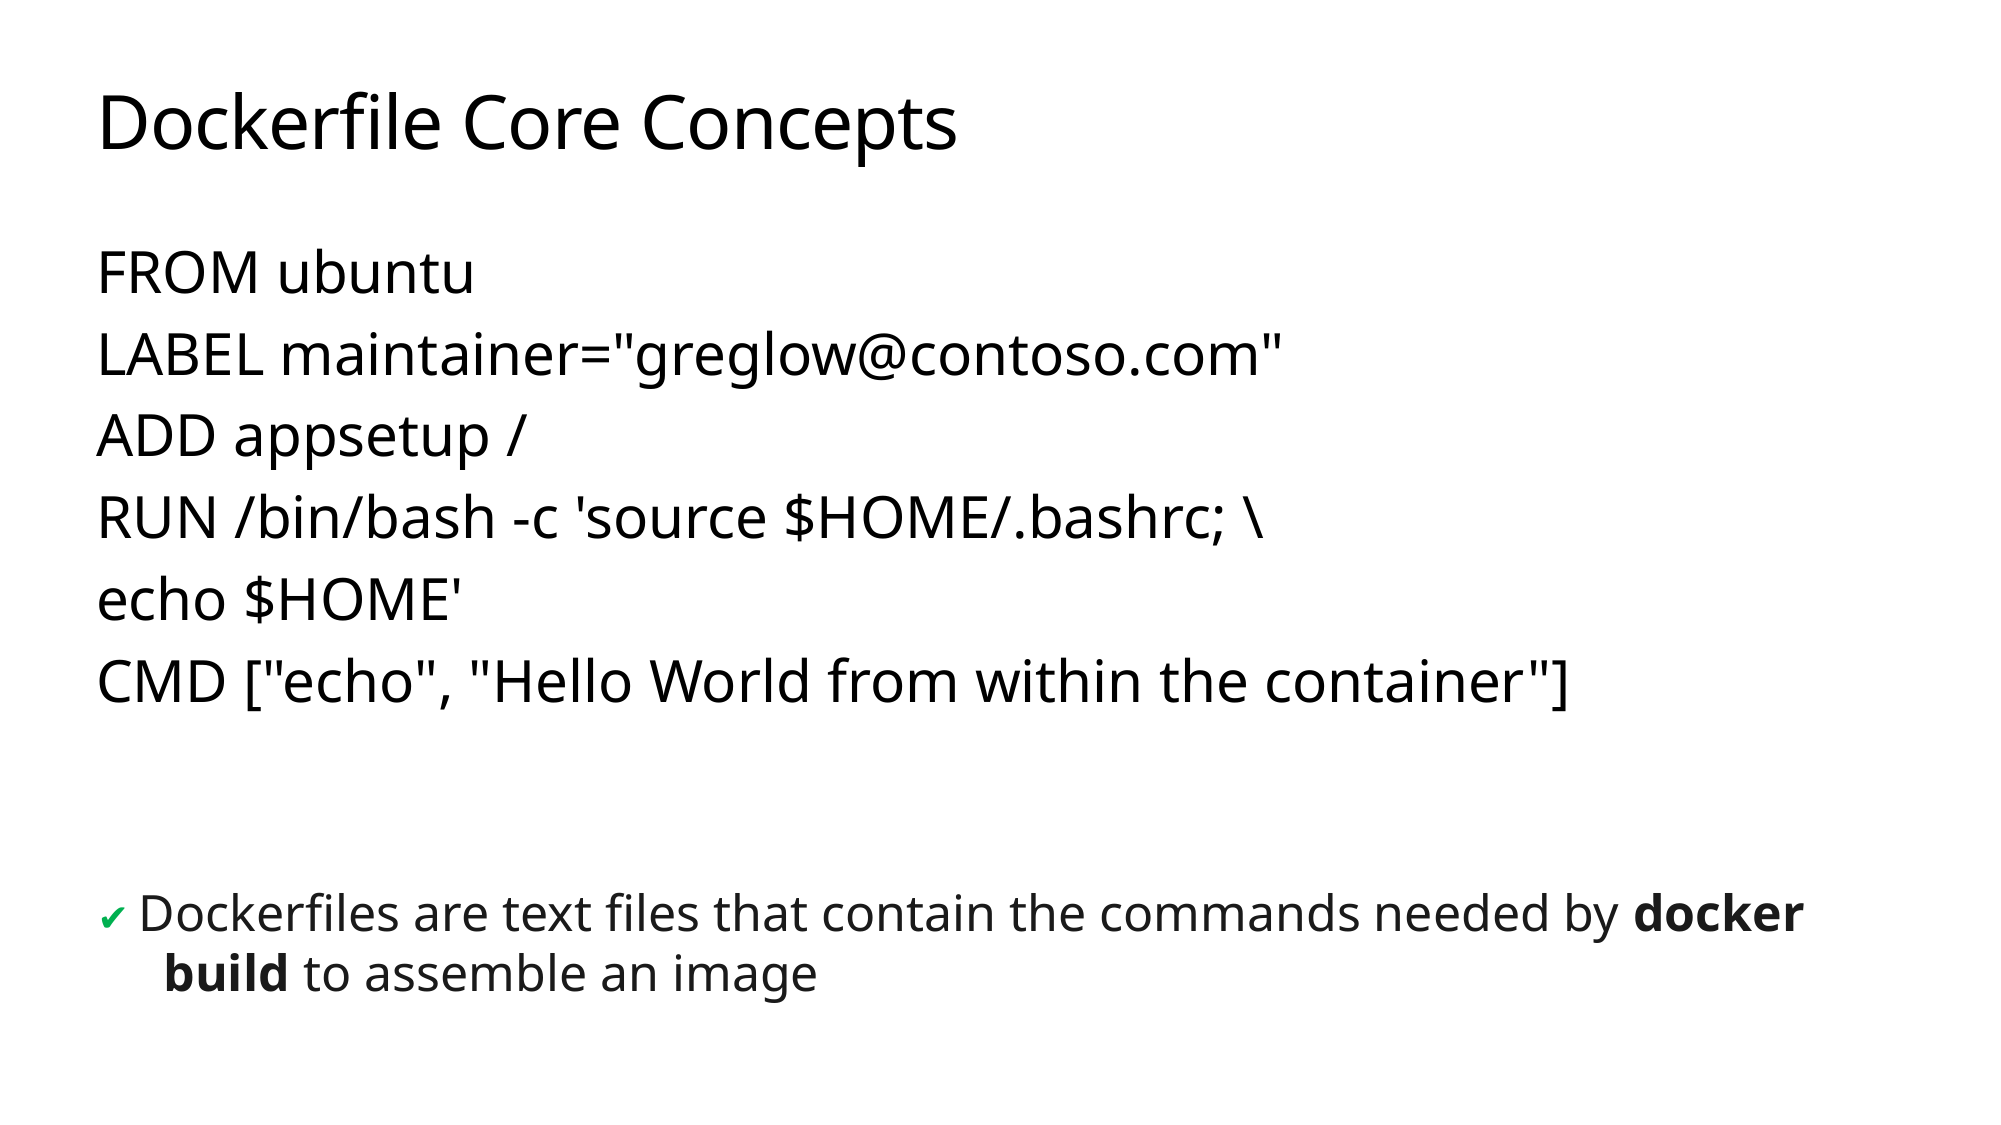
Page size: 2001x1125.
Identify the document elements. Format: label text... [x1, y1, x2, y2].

text_box ✔️ Dockerfiles are text files that contain the commands needed by docker build to assemble an image [82, 873, 1858, 1054]
title Dockerfile Core Concepts [96, 75, 1904, 166]
list FROM ubuntu LABEL maintainer="greglow@contoso.com" ADD appsetup / RUN /bin/bash -c 'source $HOME/.bashrc; \ echo $HOME' CMD ["echo", "Hello World from within the container"] [96, 235, 1904, 815]
